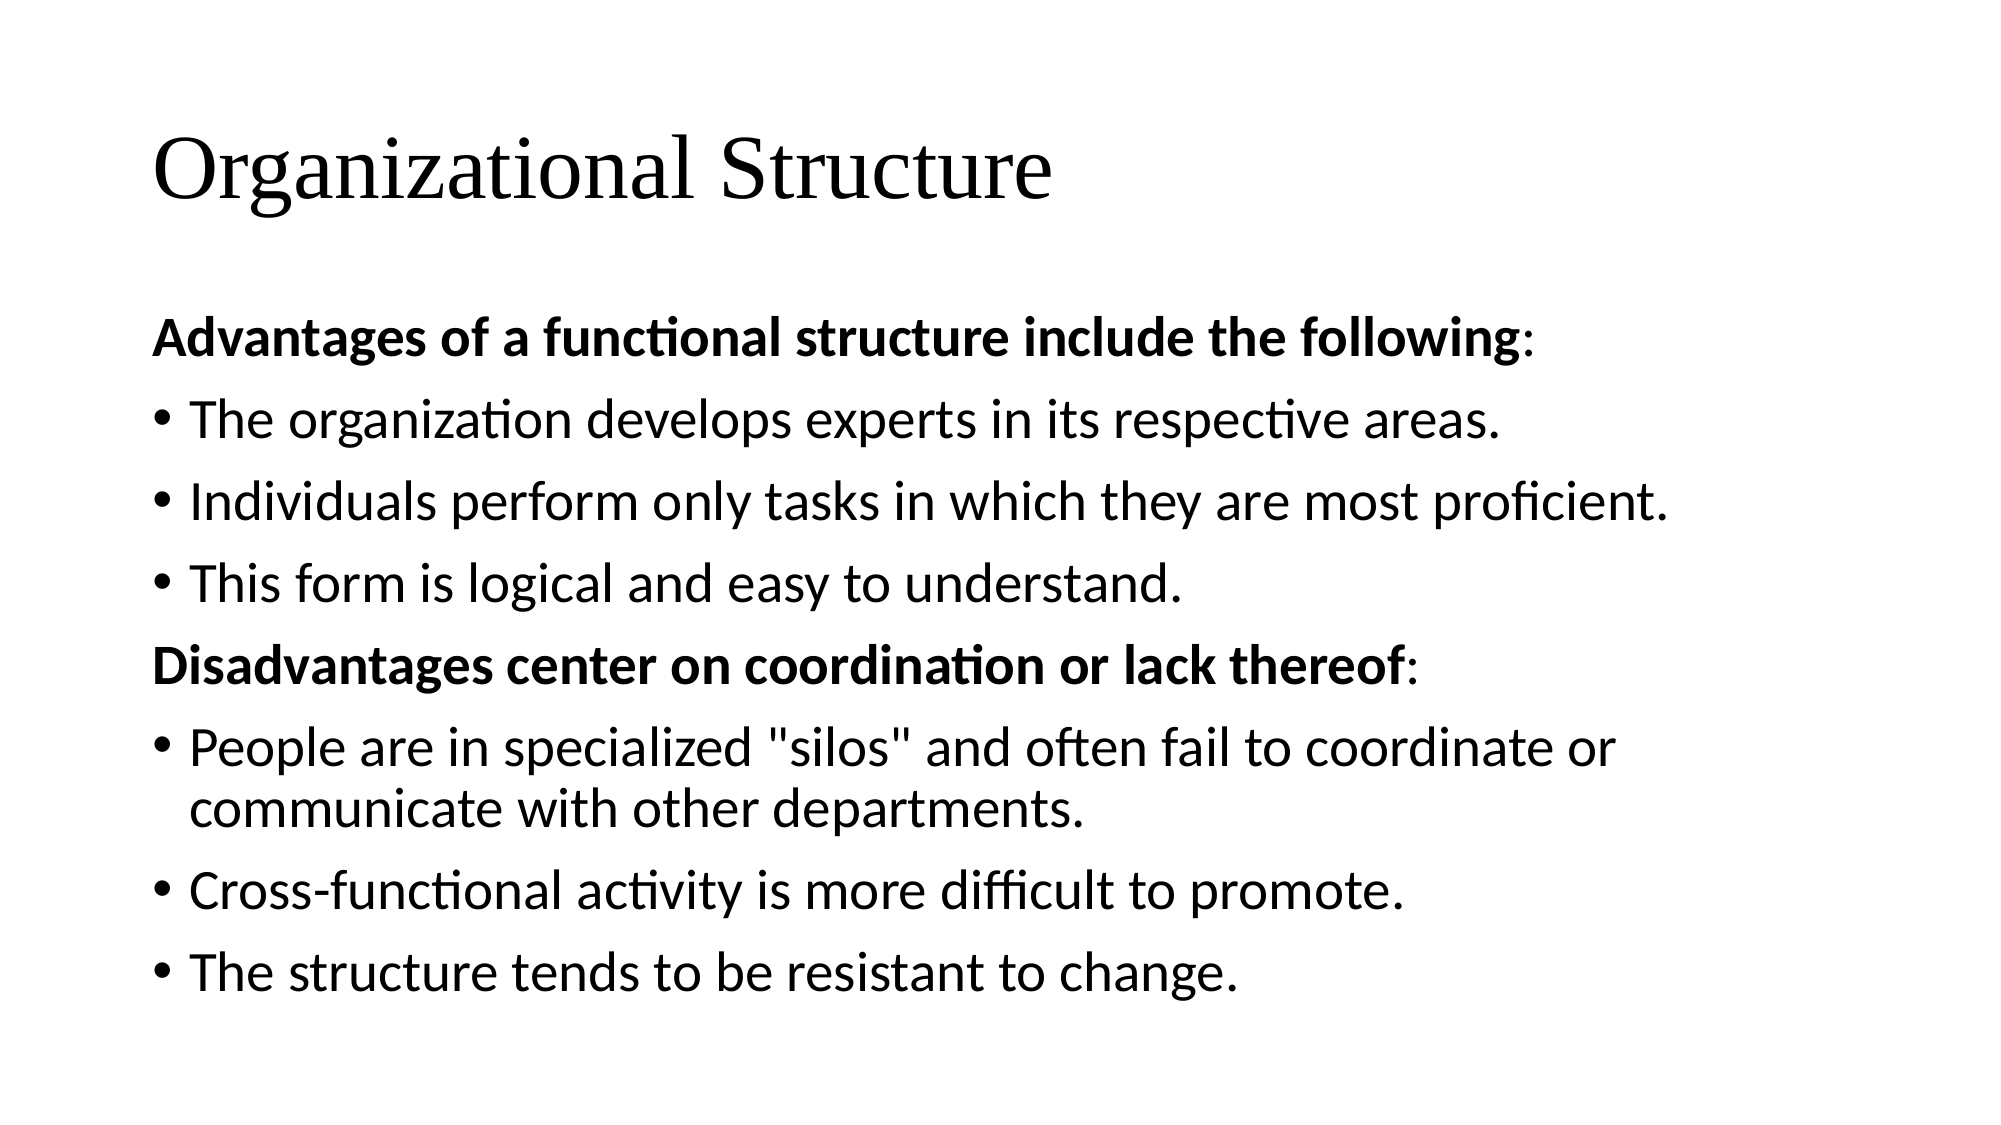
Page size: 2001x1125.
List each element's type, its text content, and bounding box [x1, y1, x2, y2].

list Advantages of a functional structure include the following: The organization develops experts in its respective areas. Individuals perform only tasks in which they are most proficient. This form is logical and easy to understand. Disadvantages center on coordination or lack thereof: People are in specialized "silos" and often fail to coordinate or communicate with other departments. Cross-functional activity is more difficult to promote. The structure tends to be resistant to change. [137, 299, 1863, 1014]
title Organizational Structure [137, 59, 1863, 278]
